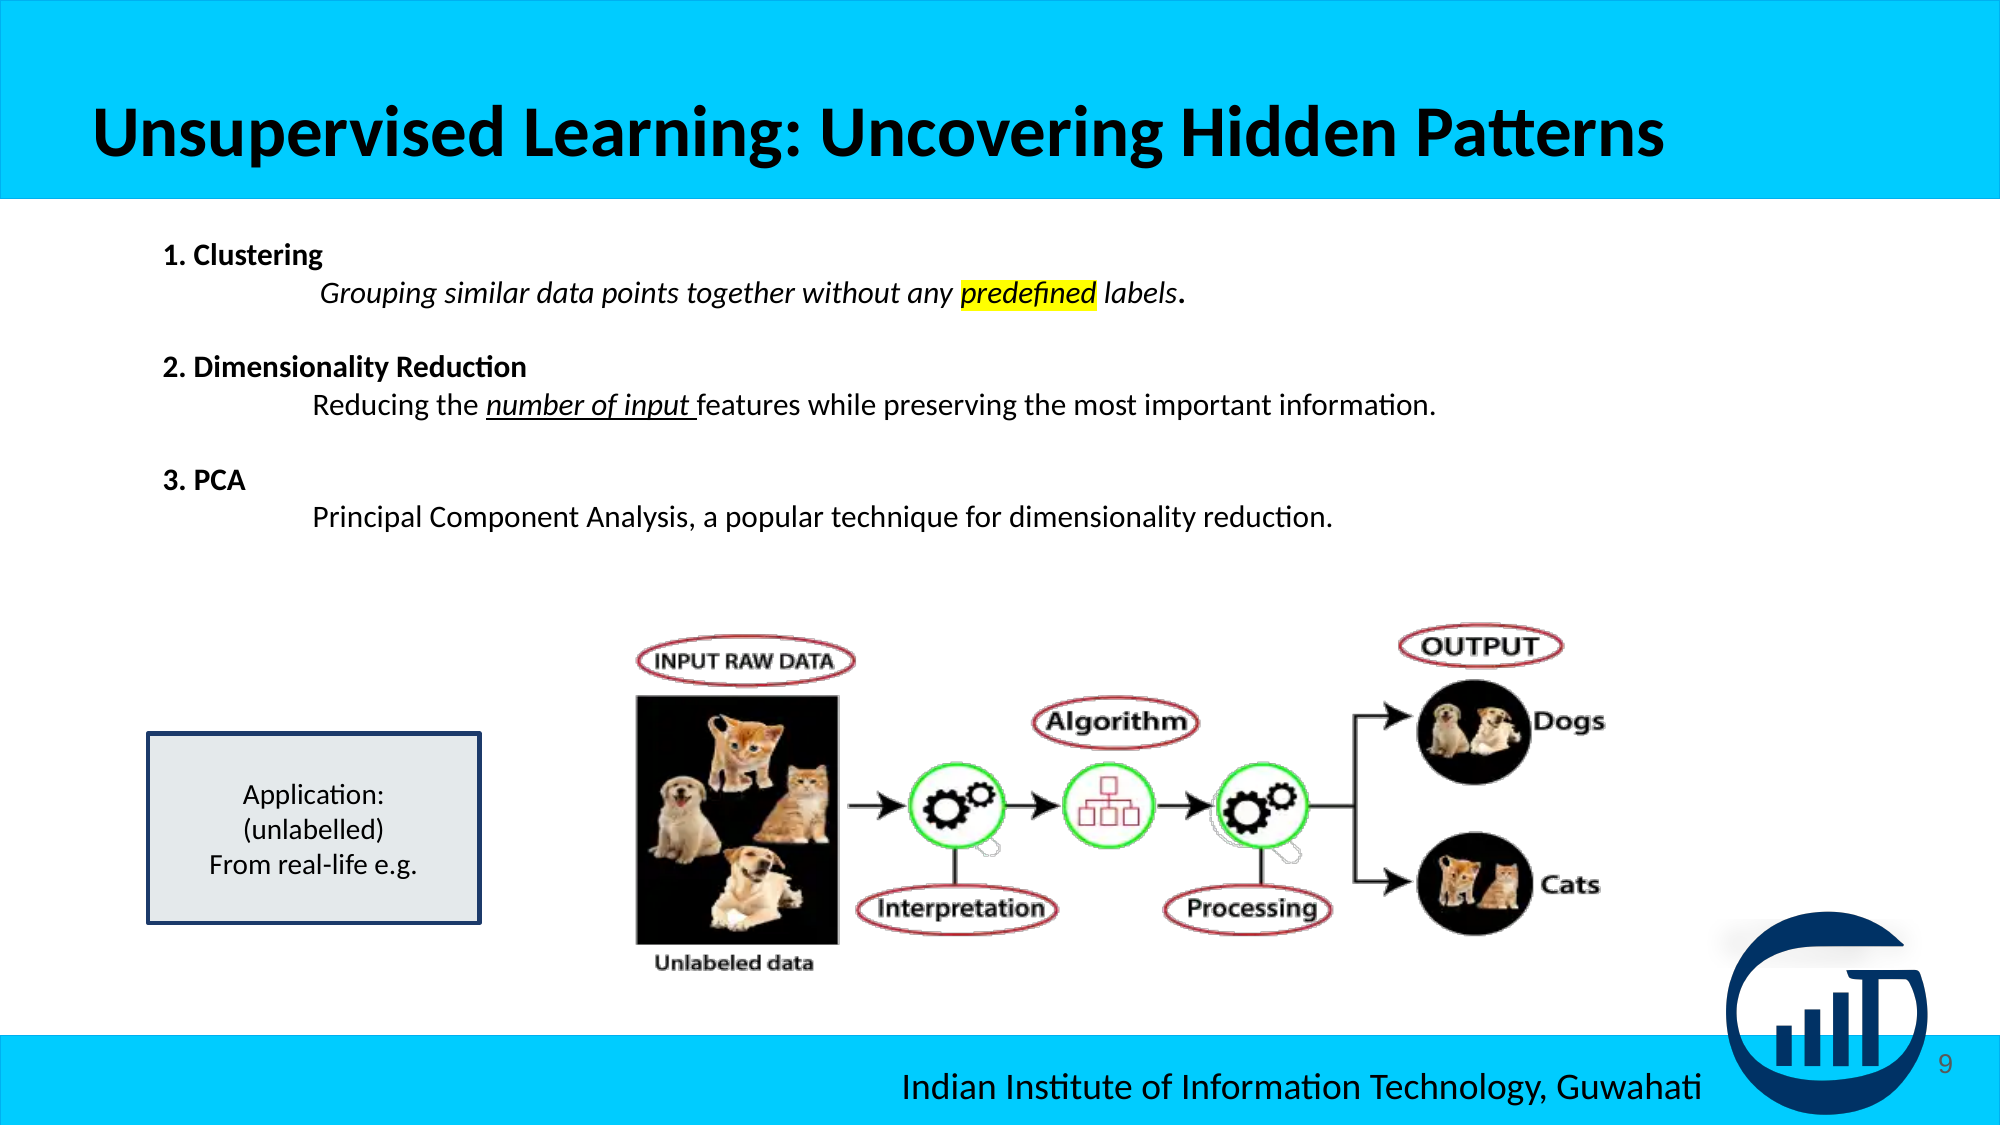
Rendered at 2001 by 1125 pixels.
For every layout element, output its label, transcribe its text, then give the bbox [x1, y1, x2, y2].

picture [633, 578, 1618, 1014]
text_box [0, 0, 2000, 199]
text_box 1. Clustering Grouping similar data points together without any predefined labels. 2. Dimensionality Reduction Reducing the number of input features while preserving the most important information. 3. PCA Principal Component Analysis, a popular technique for dimensionality reduction. [147, 227, 1762, 617]
text_box Indian Institute of Information Technology, Guwahati [886, 1054, 1718, 1115]
text_box Application: (unlabelled) From real-life e.g. [146, 731, 482, 925]
text_box Unsupervised Learning: Uncovering Hidden Patterns [77, 75, 1839, 213]
picture [1723, 910, 1929, 1114]
slide_number 9 [1933, 1019, 1974, 1106]
text_box [0, 1035, 2000, 1125]
